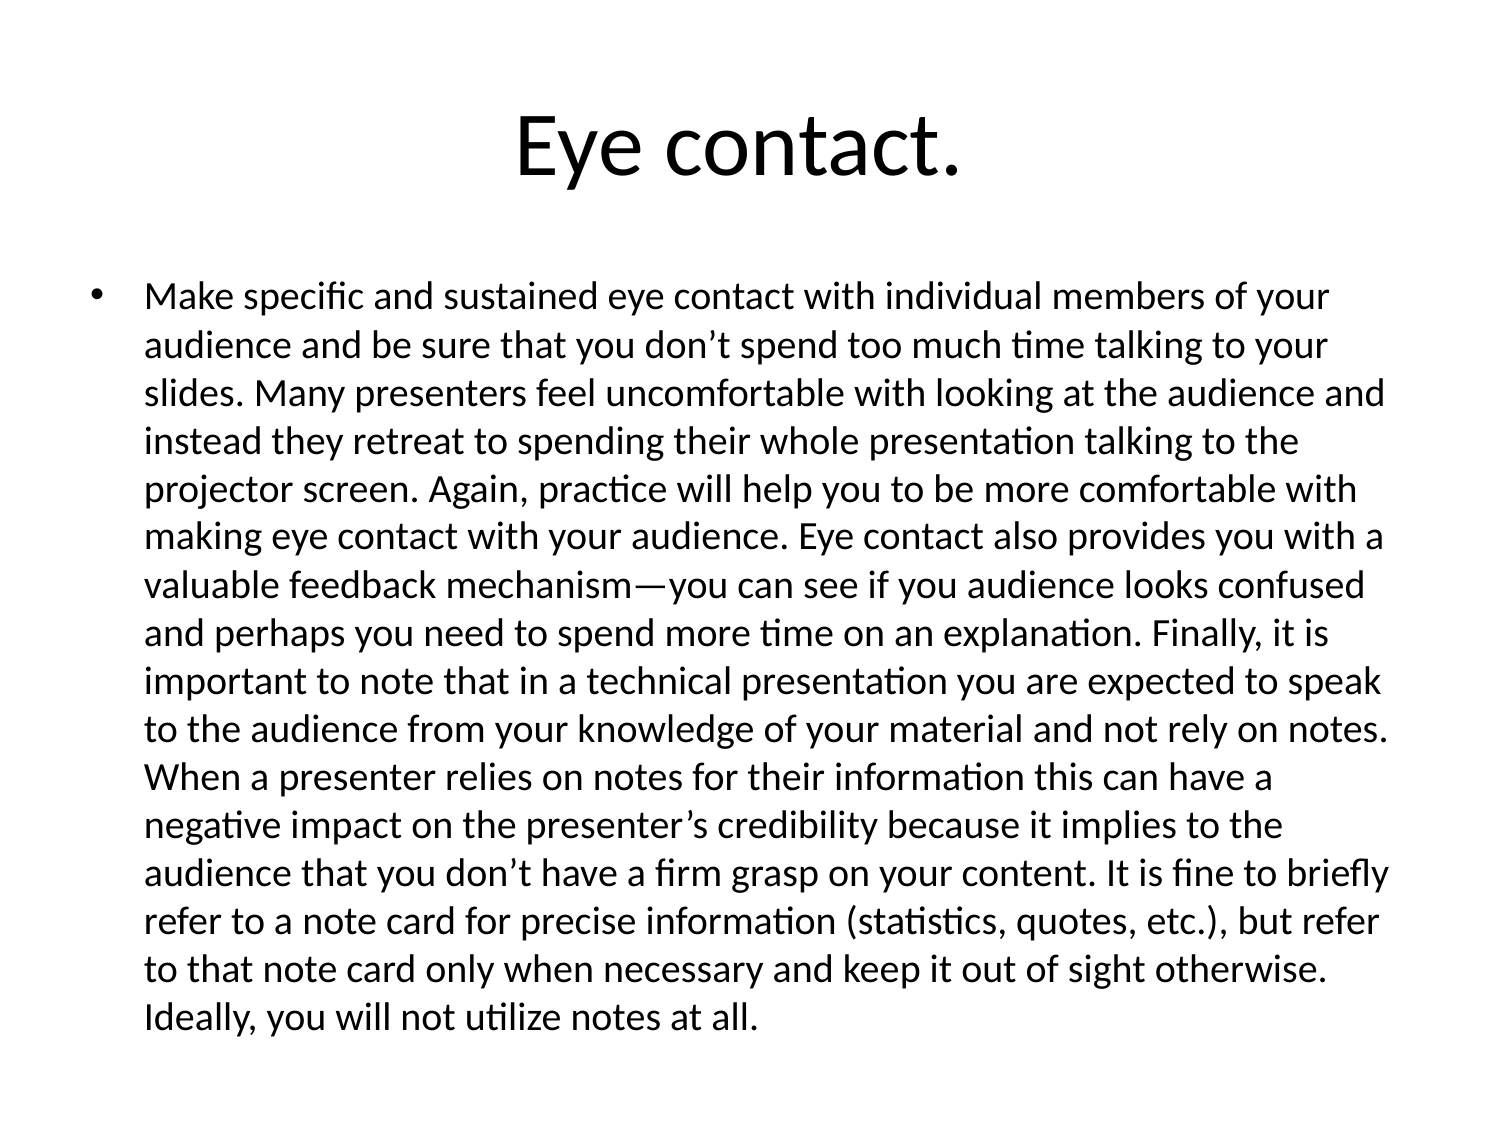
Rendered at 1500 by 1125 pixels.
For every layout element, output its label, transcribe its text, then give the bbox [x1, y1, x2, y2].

list Make specific and sustained eye contact with individual members of your audience and be sure that you don’t spend too much time talking to your slides. Many presenters feel uncomfortable with looking at the audience and instead they retreat to spending their whole presentation talking to the projector screen. Again, practice will help you to be more comfortable with making eye contact with your audience. Eye contact also provides you with a valuable feedback mechanism—you can see if you audience looks confused and perhaps you need to spend more time on an explanation. Finally, it is important to note that in a technical presentation you are expected to speak to the audience from your knowledge of your material and not rely on notes. When a presenter relies on notes for their information this can have a negative impact on the presenter’s credibility because it implies to the audience that you don’t have a firm grasp on your content. It is fine to briefly refer to a note card for precise information (statistics, quotes, etc.), but refer to that note card only when necessary and keep it out of sight otherwise. Ideally, you will not utilize notes at all. [75, 262, 1425, 1066]
title Eye contact. [75, 45, 1425, 233]
